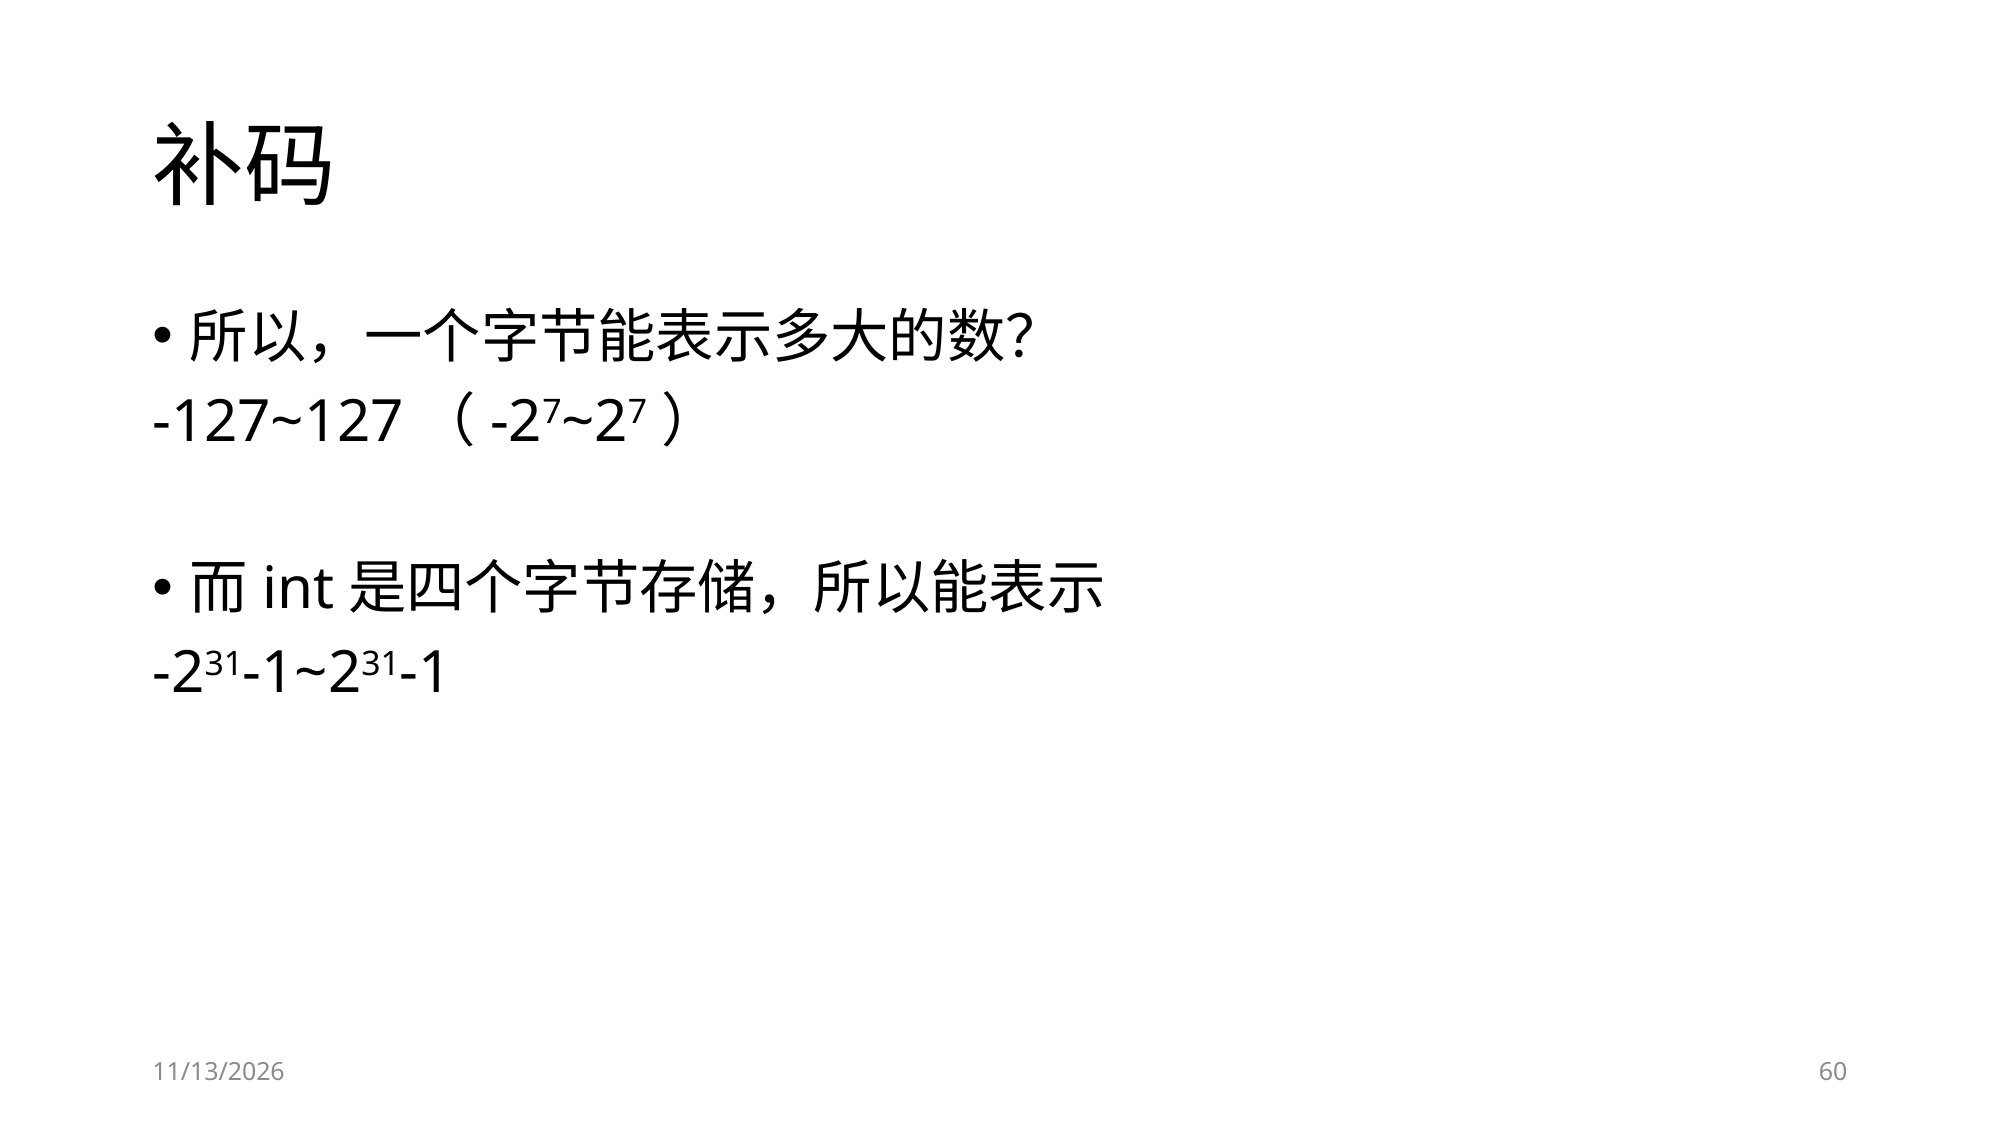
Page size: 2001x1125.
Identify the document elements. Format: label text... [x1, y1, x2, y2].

title 补码 [137, 59, 1863, 278]
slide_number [137, 1042, 588, 1103]
slide_number 60 [1412, 1042, 1863, 1103]
list 所以，一个字节能表示多大的数？ -127~127（-27~27） 而int是四个字节存储，所以能表示 -231-1~231-1 [137, 299, 1863, 1014]
